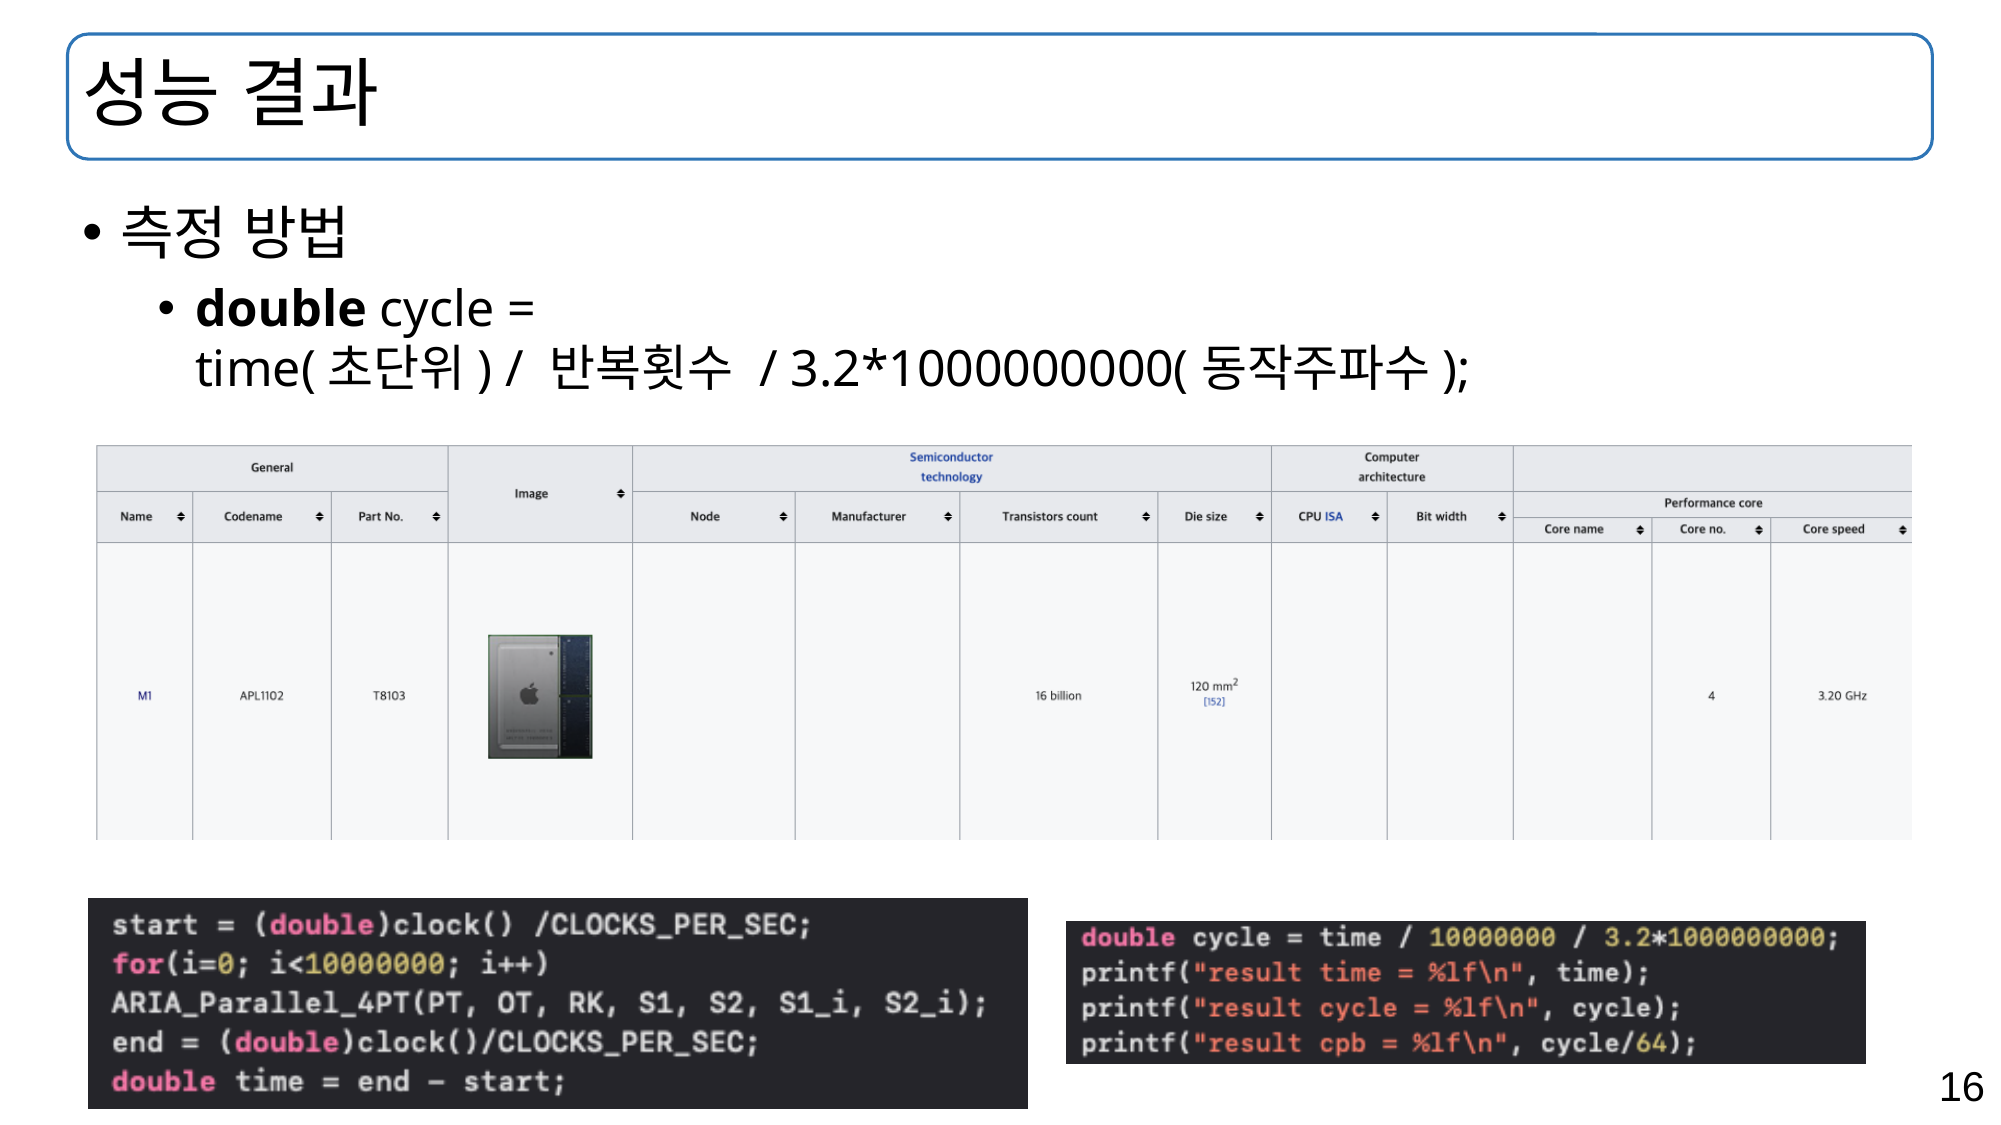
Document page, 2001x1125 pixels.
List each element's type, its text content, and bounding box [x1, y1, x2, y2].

picture [88, 898, 1028, 1109]
title 성능 결과 [67, 34, 1933, 160]
picture [88, 441, 1912, 840]
list 측정 방법 double cycle = time(초단위) / 반복횟수 / 3.2*1000000000(동작주파수); [67, 189, 1933, 1019]
picture [1065, 921, 1866, 1064]
